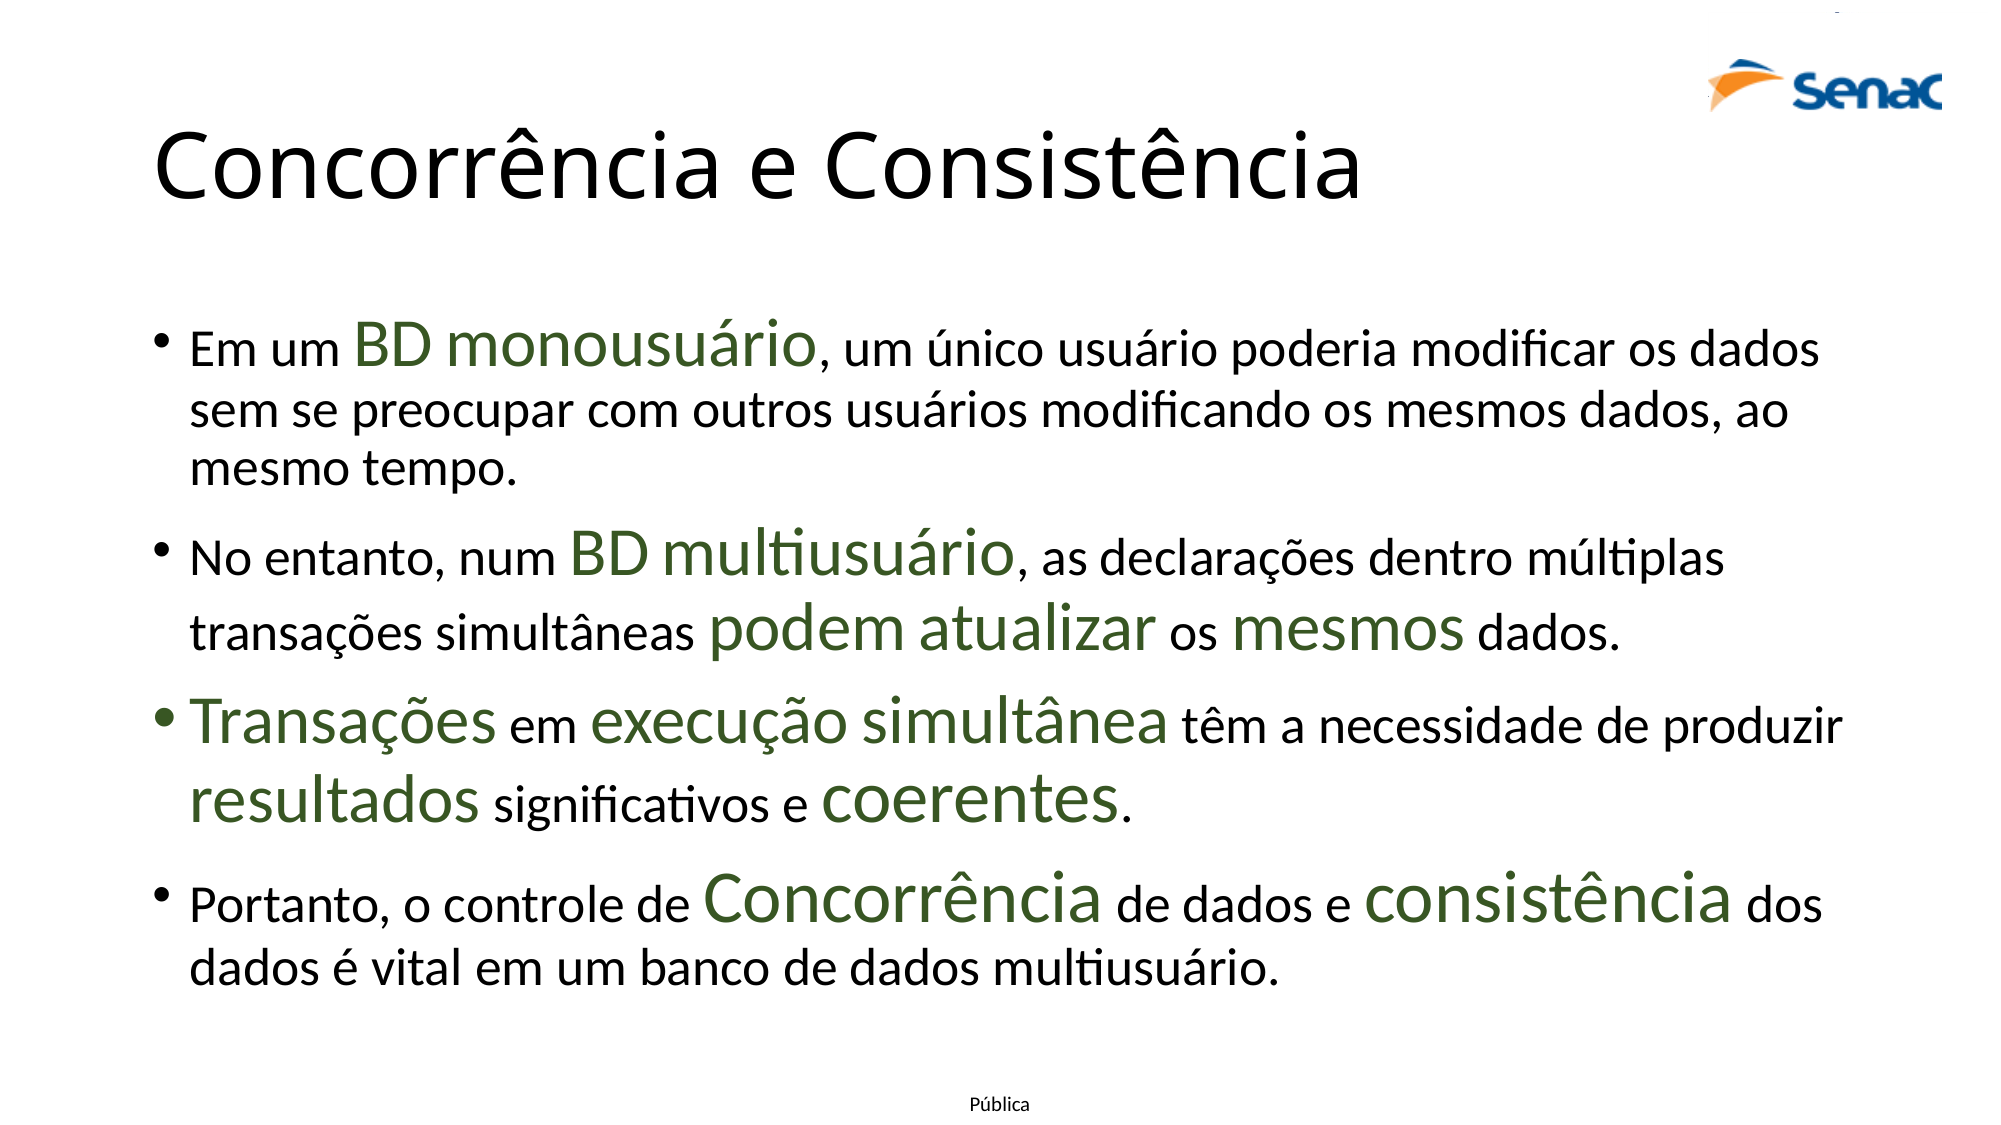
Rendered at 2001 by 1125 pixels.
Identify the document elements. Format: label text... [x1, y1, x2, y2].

picture [1863, 59, 1942, 112]
title Concorrência e Consistência [137, 59, 1863, 278]
list Em um BD monousuário, um único usuário poderia modificar os dados sem se preocupar com outros usuários modificando os mesmos dados, ao mesmo tempo. No entanto, num BD multiusuário, as declarações dentro múltiplas transações simultâneas podem atualizar os mesmos dados. Transações em execução simultânea têm a necessidade de produzir resultados significativos e coerentes. Portanto, o controle de Concorrência de dados e consistência dos dados é vital em um banco de dados multiusuário. [137, 299, 1863, 1014]
